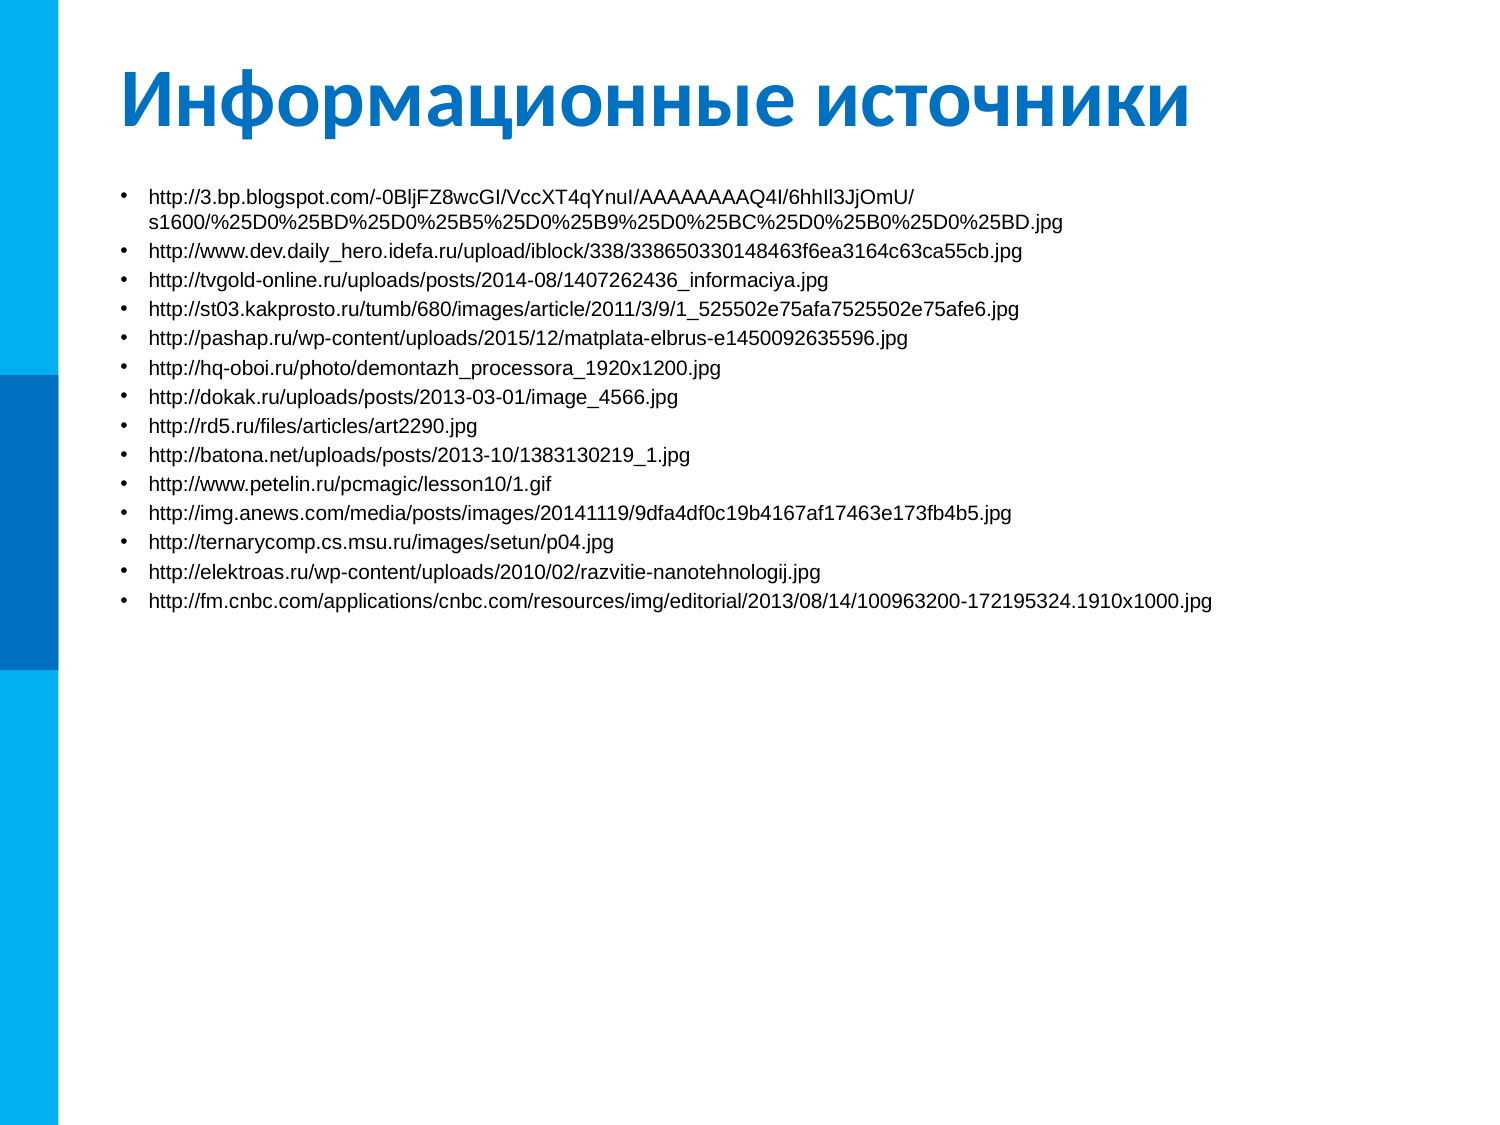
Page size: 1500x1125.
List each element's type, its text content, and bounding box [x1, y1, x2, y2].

list http://3.bp.blogspot.com/-0BljFZ8wcGI/VccXT4qYnuI/AAAAAAAAQ4I/6hhIl3JjOmU/ s1600/%25D0%25BD%25D0%25B5%25D0%25B9%25D0%25BC%25D0%25B0%25D0%25BD.jpg http://www.dev.daily_hero.idefa.ru/upload/iblock/338/338650330148463f6ea3164c63ca55cb.jpg http://tvgold-online.ru/uploads/posts/2014-08/1407262436_informaciya.jpg http://st03.kakprosto.ru/tumb/680/images/article/2011/3/9/1_525502e75afa7525502e75afe6.jpg http://pashap.ru/wp-content/uploads/2015/12/matplata-elbrus-e1450092635596.jpg http://hq-oboi.ru/photo/demontazh_processora_1920x1200.jpg http://dokak.ru/uploads/posts/2013-03-01/image_4566.jpg http://rd5.ru/files/articles/art2290.jpg http://batona.net/uploads/posts/2013-10/1383130219_1.jpg http://www.petelin.ru/pcmagic/lesson10/1.gif http://img.anews.com/media/posts/images/20141119/9dfa4df0c19b4167af17463e173fb4b5.jpg http://ternarycomp.cs.msu.ru/images/setun/p04.jpg http://elektroas.ru/wp-content/uploads/2010/02/razvitie-nanotehnologij.jpg http://fm.cnbc.com/applications/cnbc.com/resources/img/editorial/2013/08/14/100963200-172195324.1910x1000.jpg [105, 175, 1454, 1094]
title Информационные источники [105, 45, 1458, 141]
